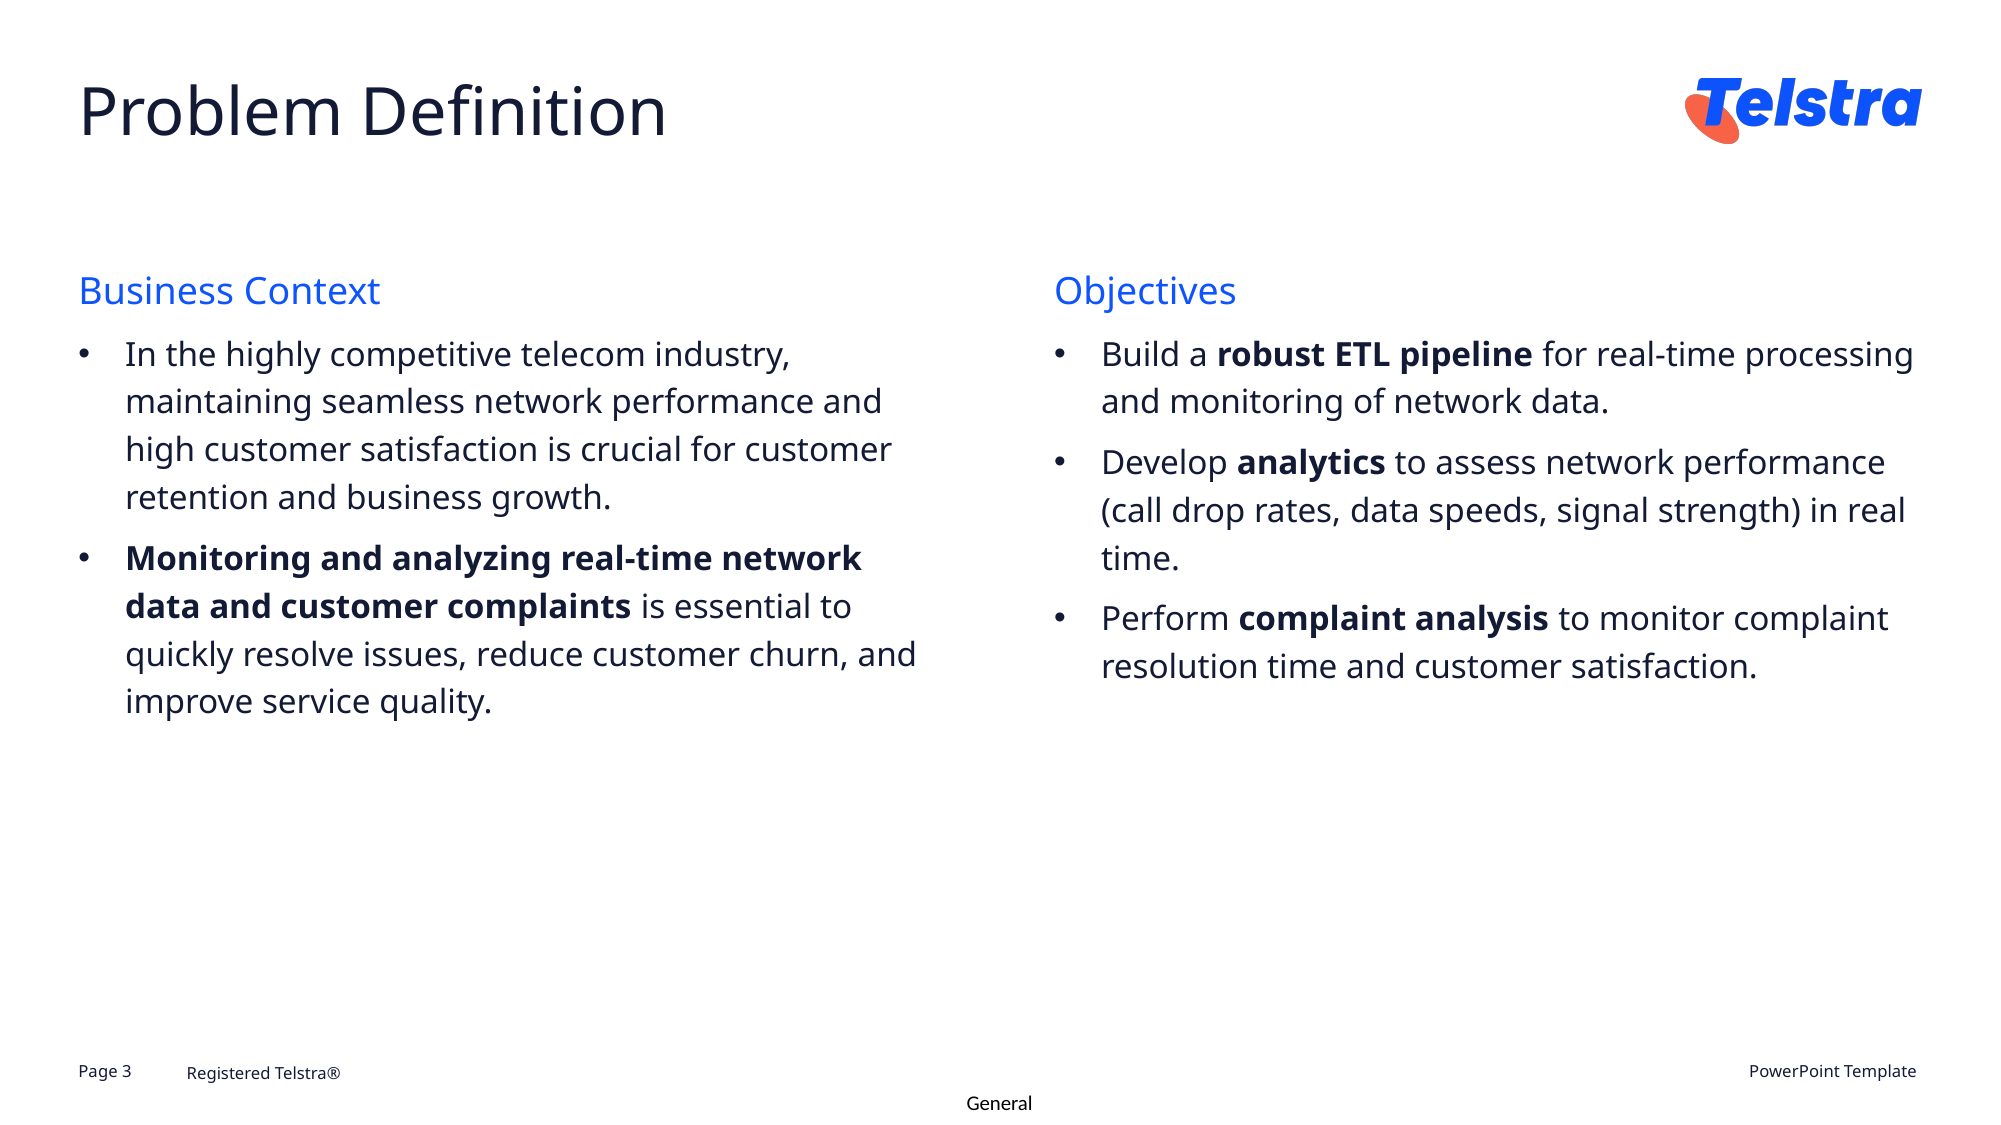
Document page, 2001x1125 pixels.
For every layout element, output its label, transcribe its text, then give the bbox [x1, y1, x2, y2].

footer PowerPoint Template [1246, 1062, 1922, 1083]
list Objectives Build a robust ETL pipeline for real-time processing and monitoring of network data. Develop analytics to assess network performance (call drop rates, data speeds, signal strength) in real time. Perform complaint analysis to monitor complaint resolution time and customer satisfaction. [1054, 271, 1922, 982]
slide_number Registered Telstra® [186, 1062, 637, 1083]
slide_number Page 3 [78, 1062, 144, 1083]
list Business Context In the highly competitive telecom industry, maintaining seamless network performance and high customer satisfaction is crucial for customer retention and business growth. Monitoring and analyzing real-time network data and customer complaints is essential to quickly resolve issues, reduce customer churn, and improve service quality. [78, 271, 946, 982]
picture [1685, 78, 1922, 144]
list Problem Definition [78, 78, 1597, 208]
